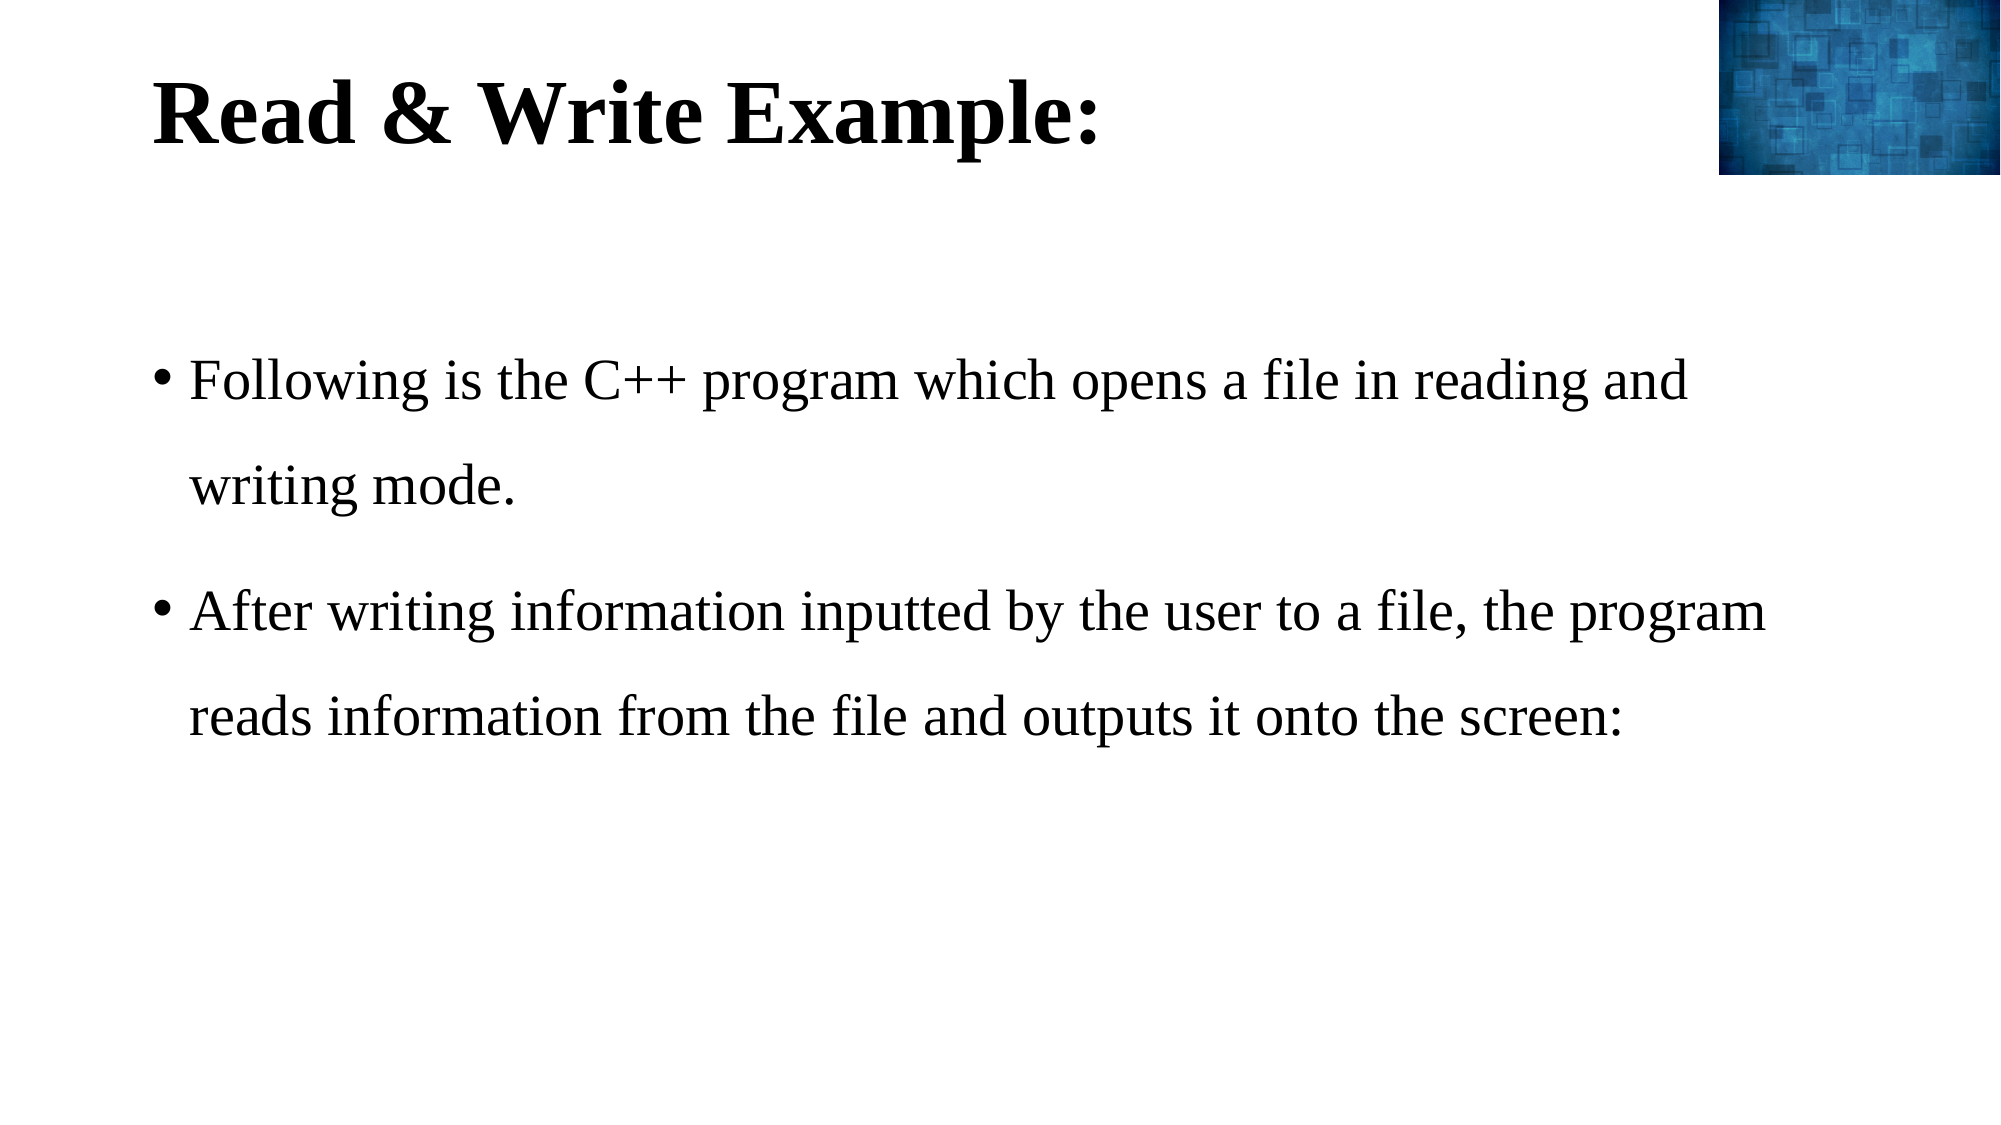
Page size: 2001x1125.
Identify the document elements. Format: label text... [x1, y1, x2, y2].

picture [1719, 0, 2001, 175]
list Following is the C++ program which opens a file in reading and writing mode. After writing information inputted by the user to a file, the program reads information from the file and outputs it onto the screen: [137, 299, 1863, 1014]
title Read & Write Example: [137, 59, 1863, 278]
